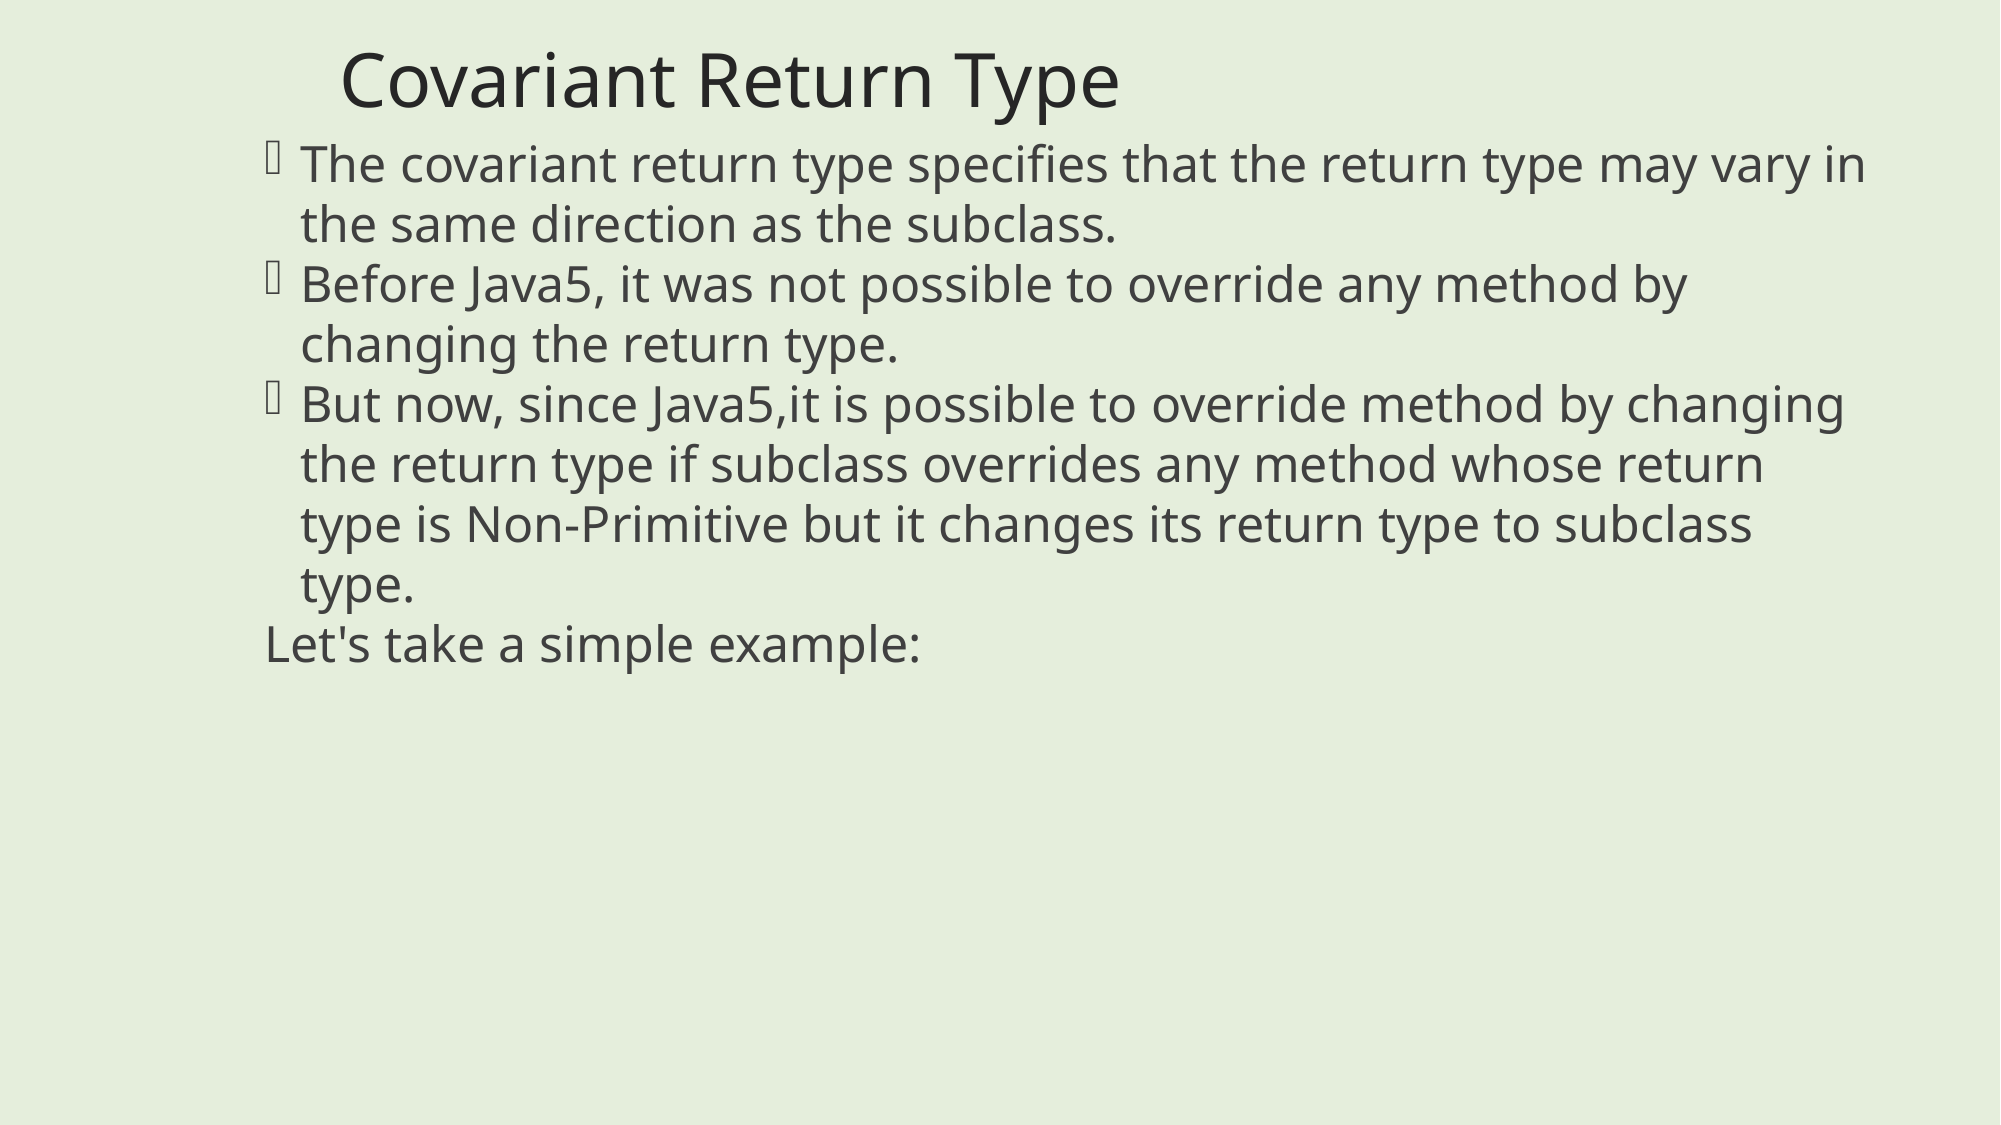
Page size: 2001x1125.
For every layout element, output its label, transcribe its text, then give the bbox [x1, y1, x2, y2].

text_box The covariant return type specifies that the return type may vary in the same direction as the subclass. Before Java5, it was not possible to override any method by changing the return type. But now, since Java5,it is possible to override method by changing the return type if subclass overrides any method whose return type is Non-Primitive but it changes its return type to subclass type. Let's take a simple example: [249, 124, 1888, 963]
text_box Covariant Return Type [324, 24, 1675, 124]
